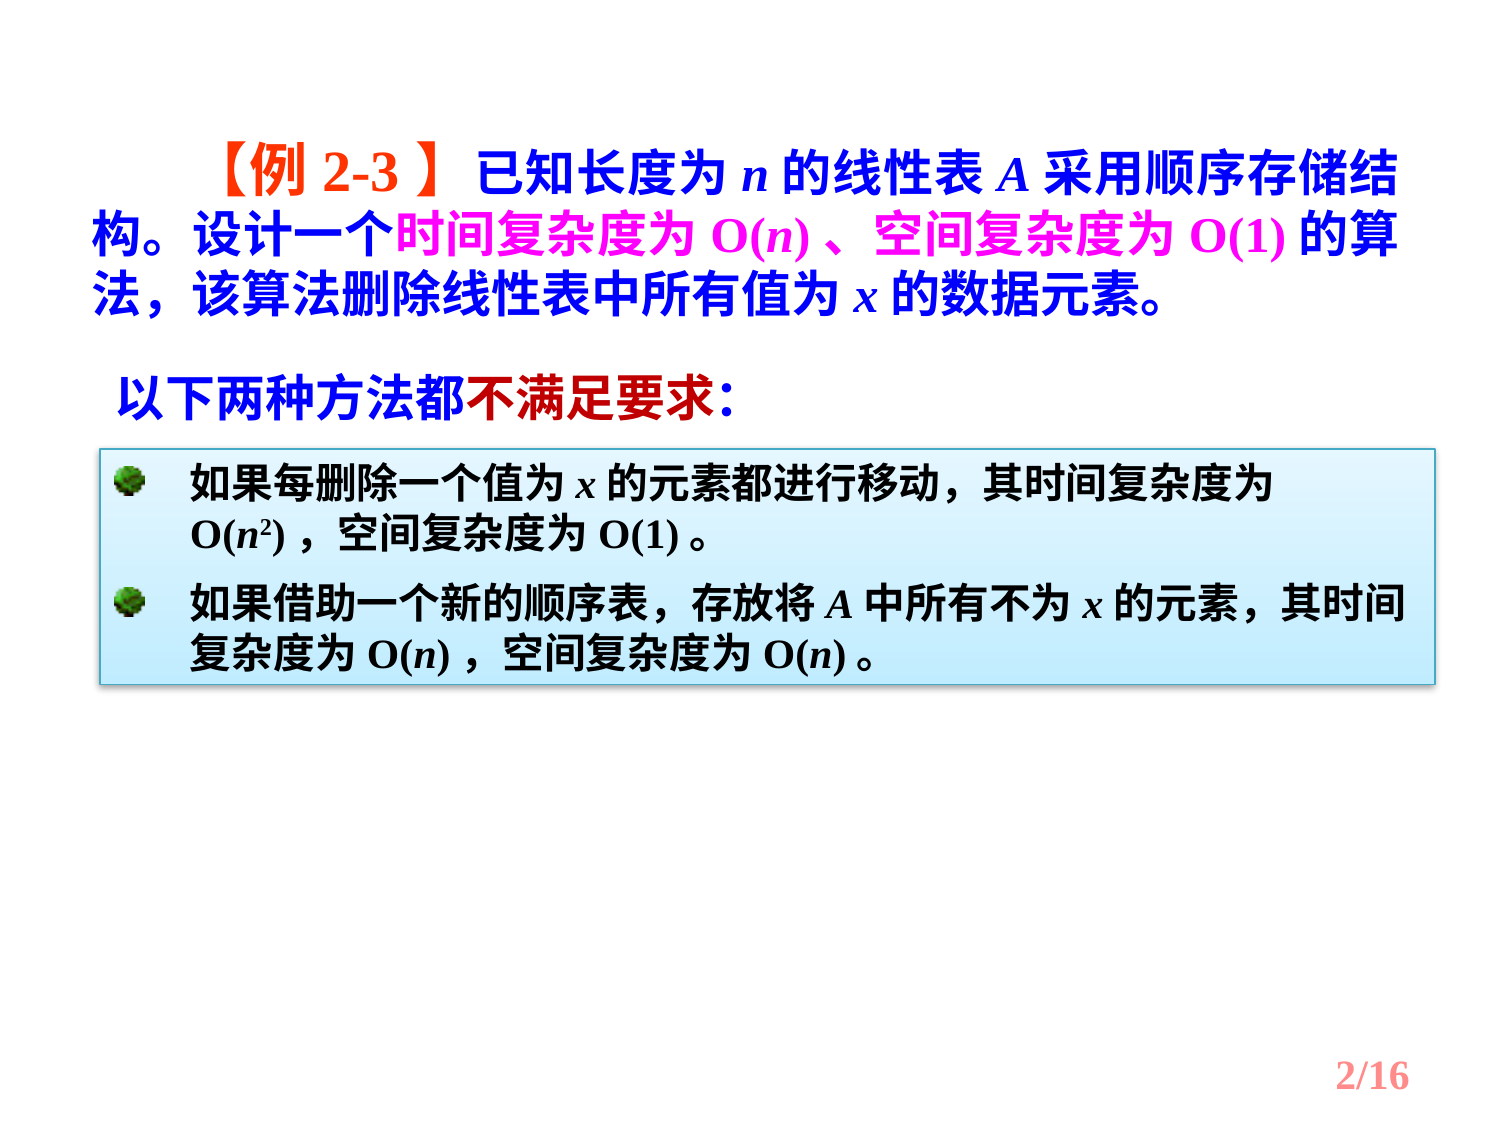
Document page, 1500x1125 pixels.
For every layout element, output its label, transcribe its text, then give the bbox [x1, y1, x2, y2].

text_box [99, 359, 1436, 692]
slide_number 2/16 [1074, 1042, 1425, 1103]
text_box 【例2-3】已知长度为n的线性表A采用顺序存储结构。设计一个时间复杂度为O(n)、空间复杂度为O(1)的算法，该算法删除线性表中所有值为x的数据元素。 [76, 125, 1415, 330]
